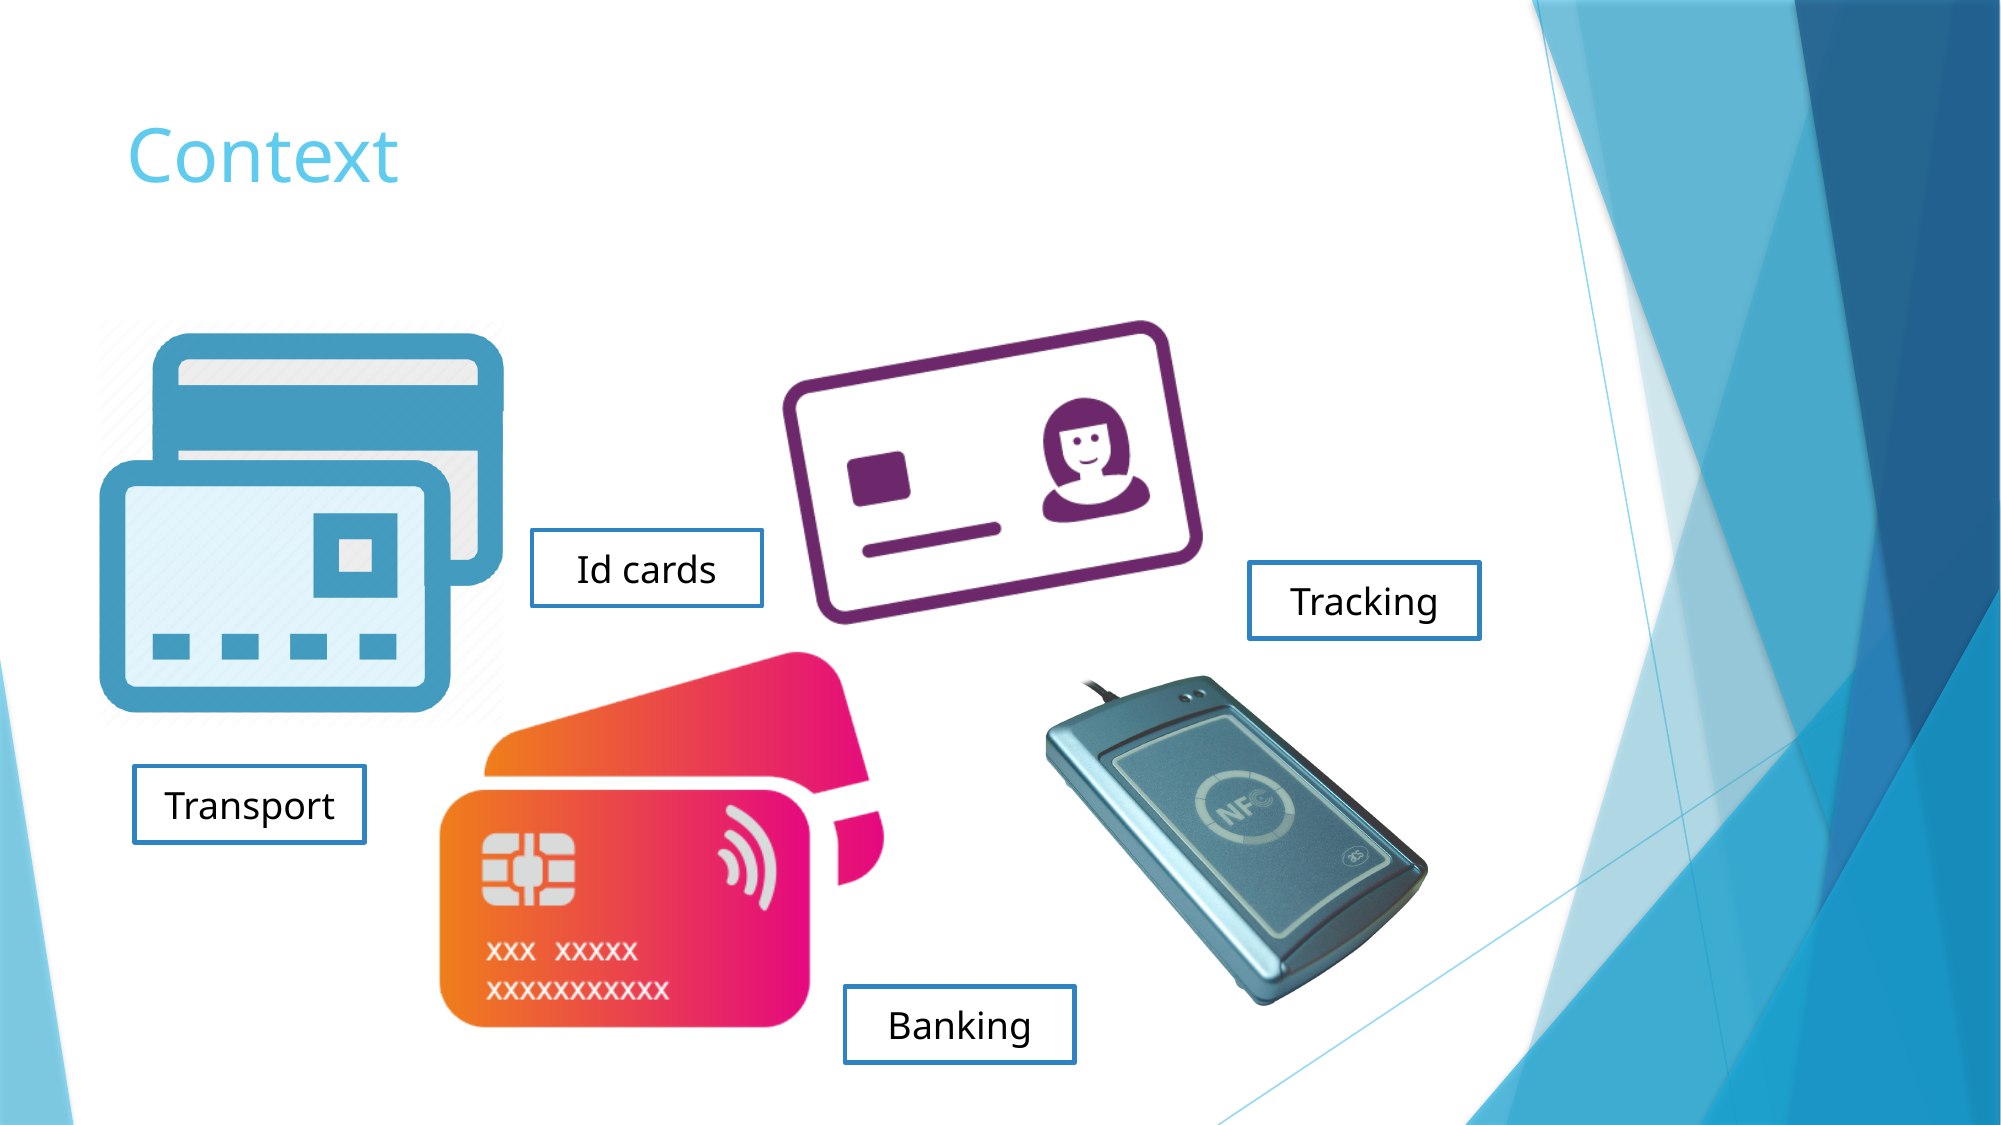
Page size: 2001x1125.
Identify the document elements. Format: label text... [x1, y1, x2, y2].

text_box Banking [902, 985, 1076, 1064]
picture [94, 312, 1433, 1075]
text_box Tracking [1248, 561, 1481, 640]
title Context [111, 99, 1522, 317]
text_box Id cards [531, 528, 763, 604]
text_box Transport [133, 765, 366, 844]
